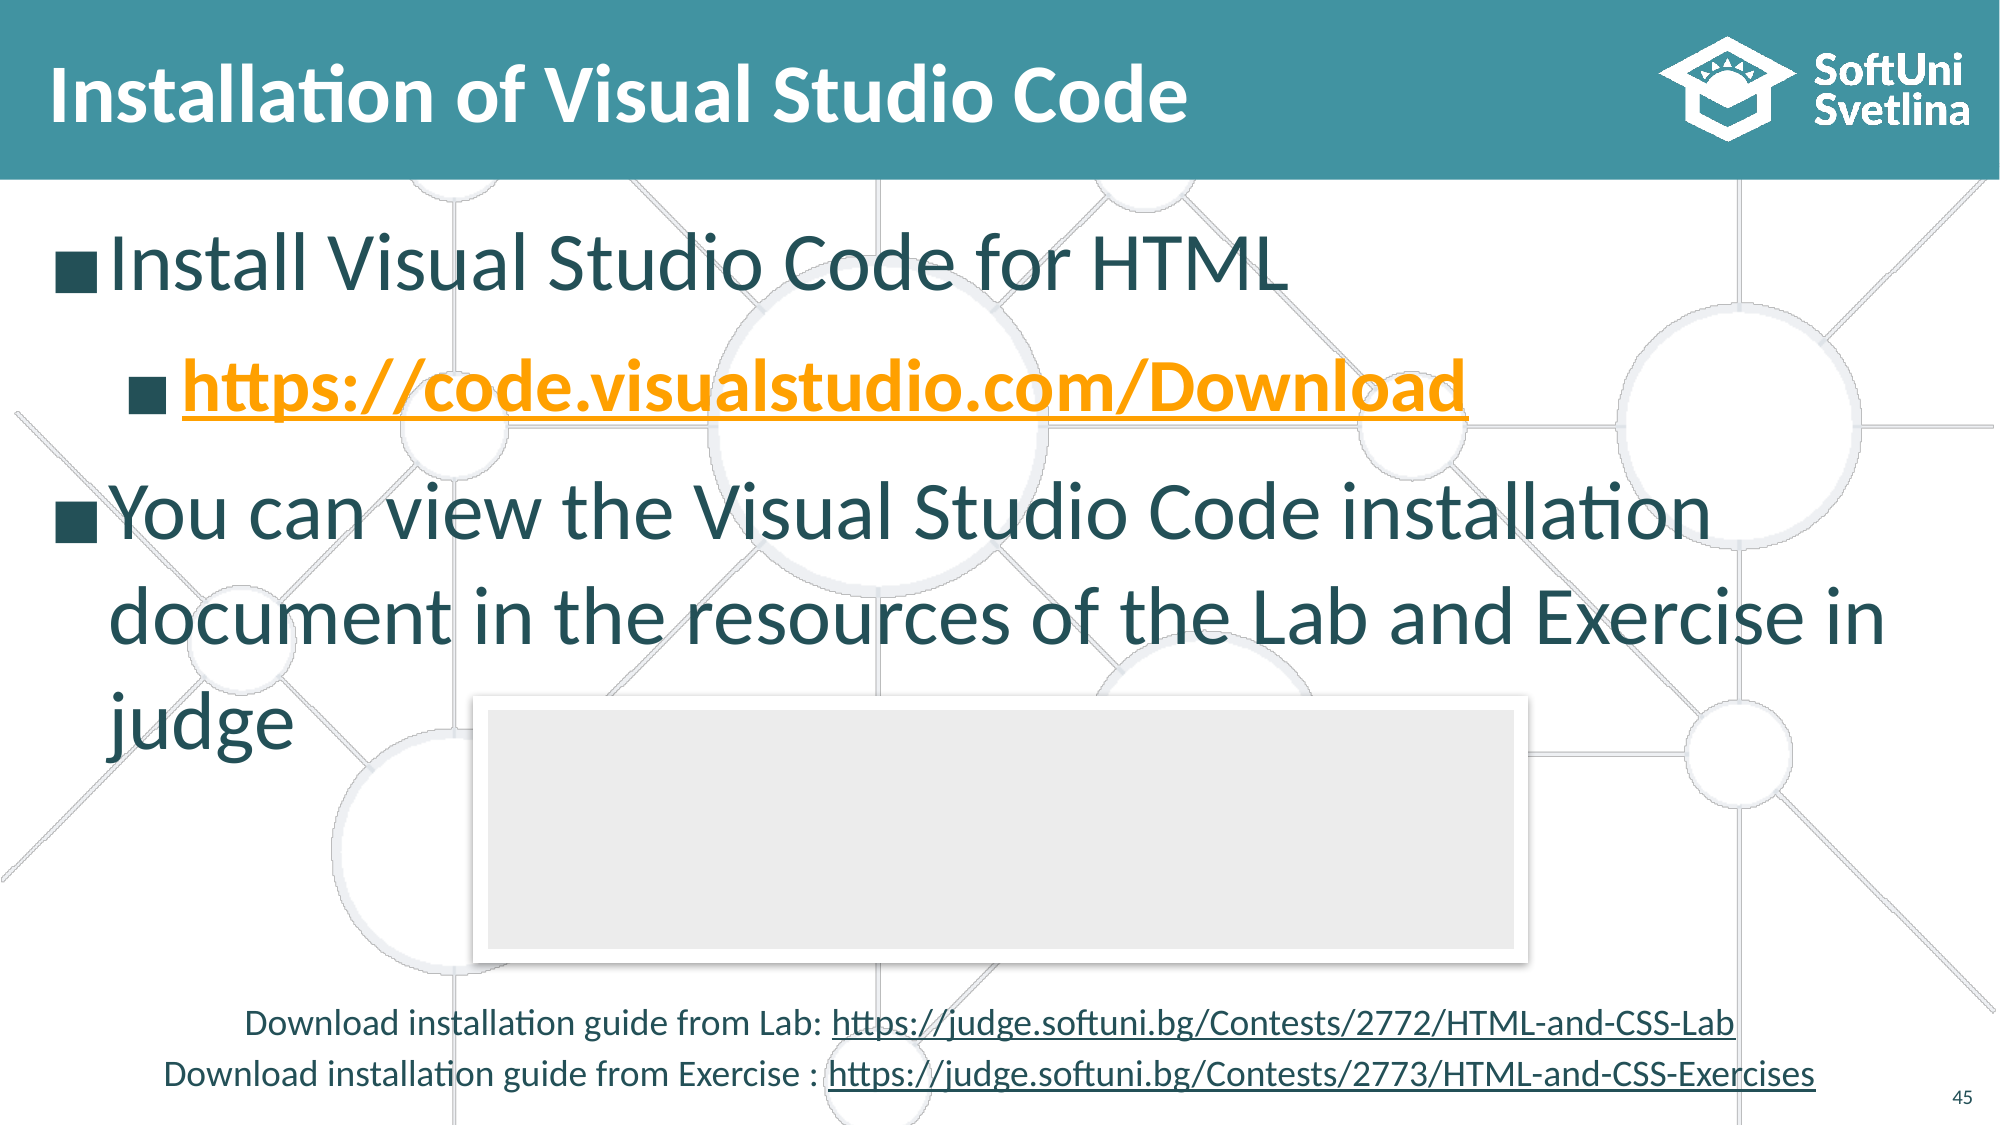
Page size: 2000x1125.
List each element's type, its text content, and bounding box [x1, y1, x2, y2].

text_box Download installation guide from Lab: https://judge.softuni.bg/Contests/2772/HTML-and-CSS-Lab [229, 990, 1770, 1041]
picture [1653, 32, 1971, 146]
text_box Download installation guide from Exercise : https://judge.softuni.bg/Contests/2773/HTML-and-CSS-Exercises [148, 1041, 1851, 1102]
slide_number ‹#› [1927, 1067, 1989, 1117]
picture [0, 180, 2000, 1125]
title Installation of Visual Studio Code [31, 16, 1638, 162]
list Install Visual Studio Code for HTML https://code.visualstudio.com/Download You can view the Visual Studio Code installation document in the resources of the Lab and Exercise in judge [31, 196, 1945, 1068]
